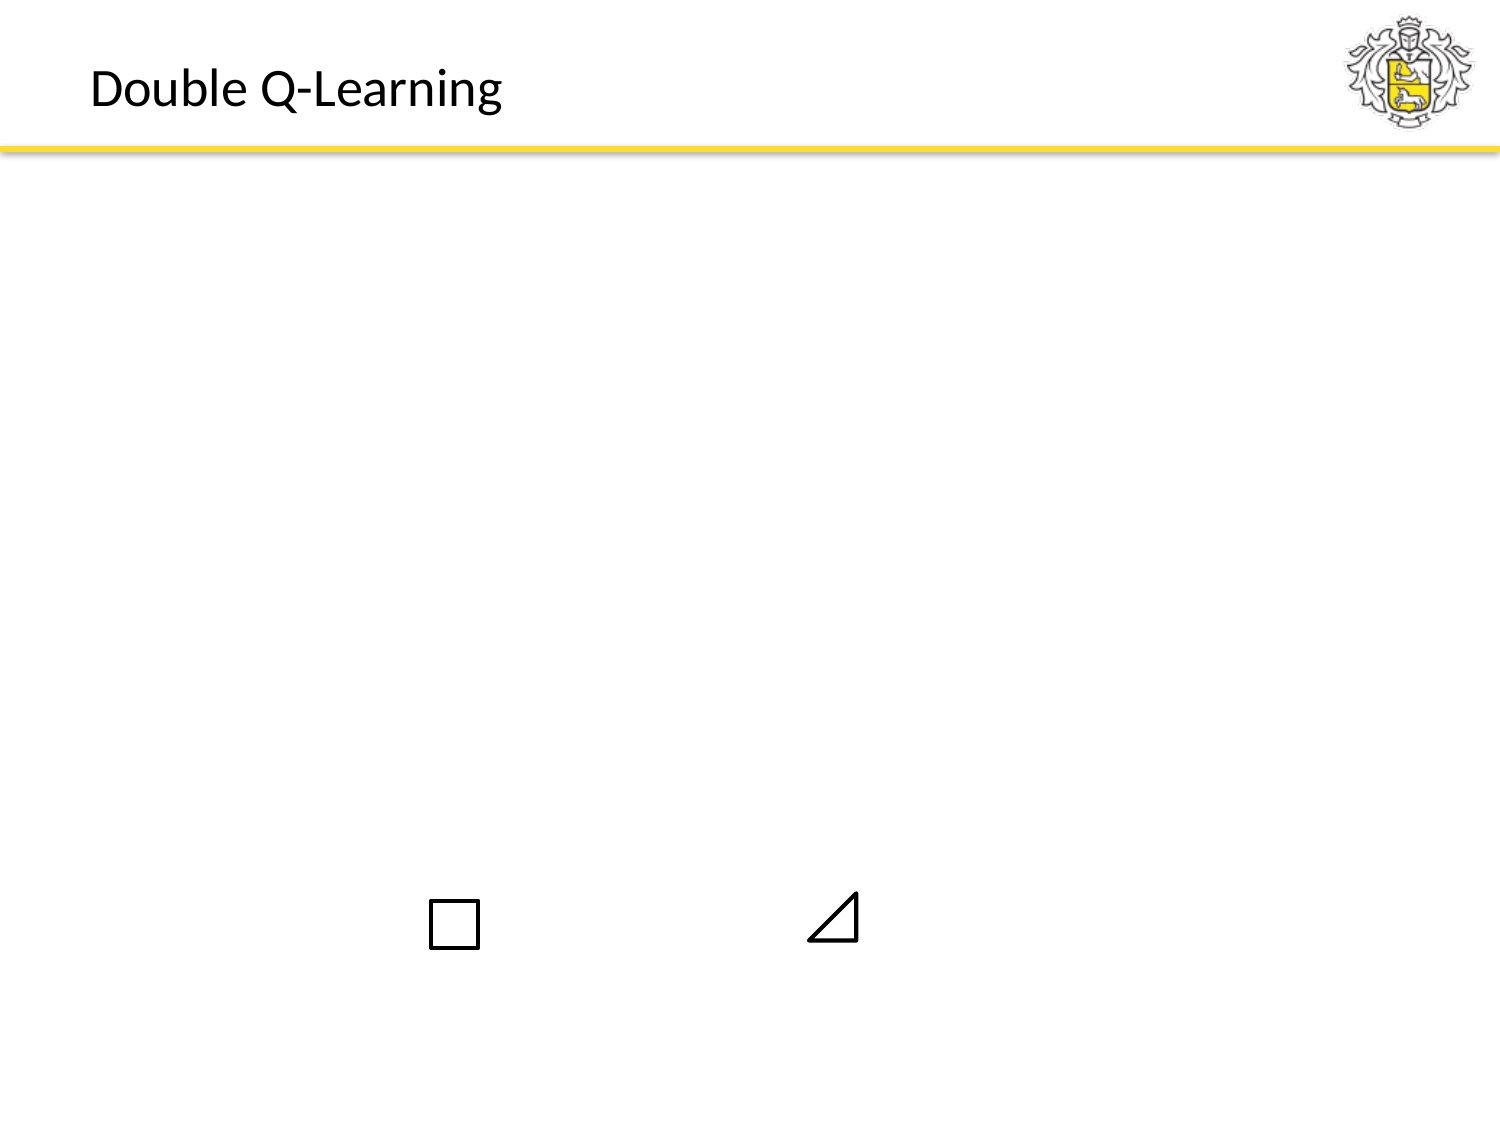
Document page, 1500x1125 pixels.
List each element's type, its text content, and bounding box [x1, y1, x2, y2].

text_box [429, 899, 480, 950]
title Double Q-Learning [75, 50, 1425, 119]
text_box [807, 891, 859, 943]
